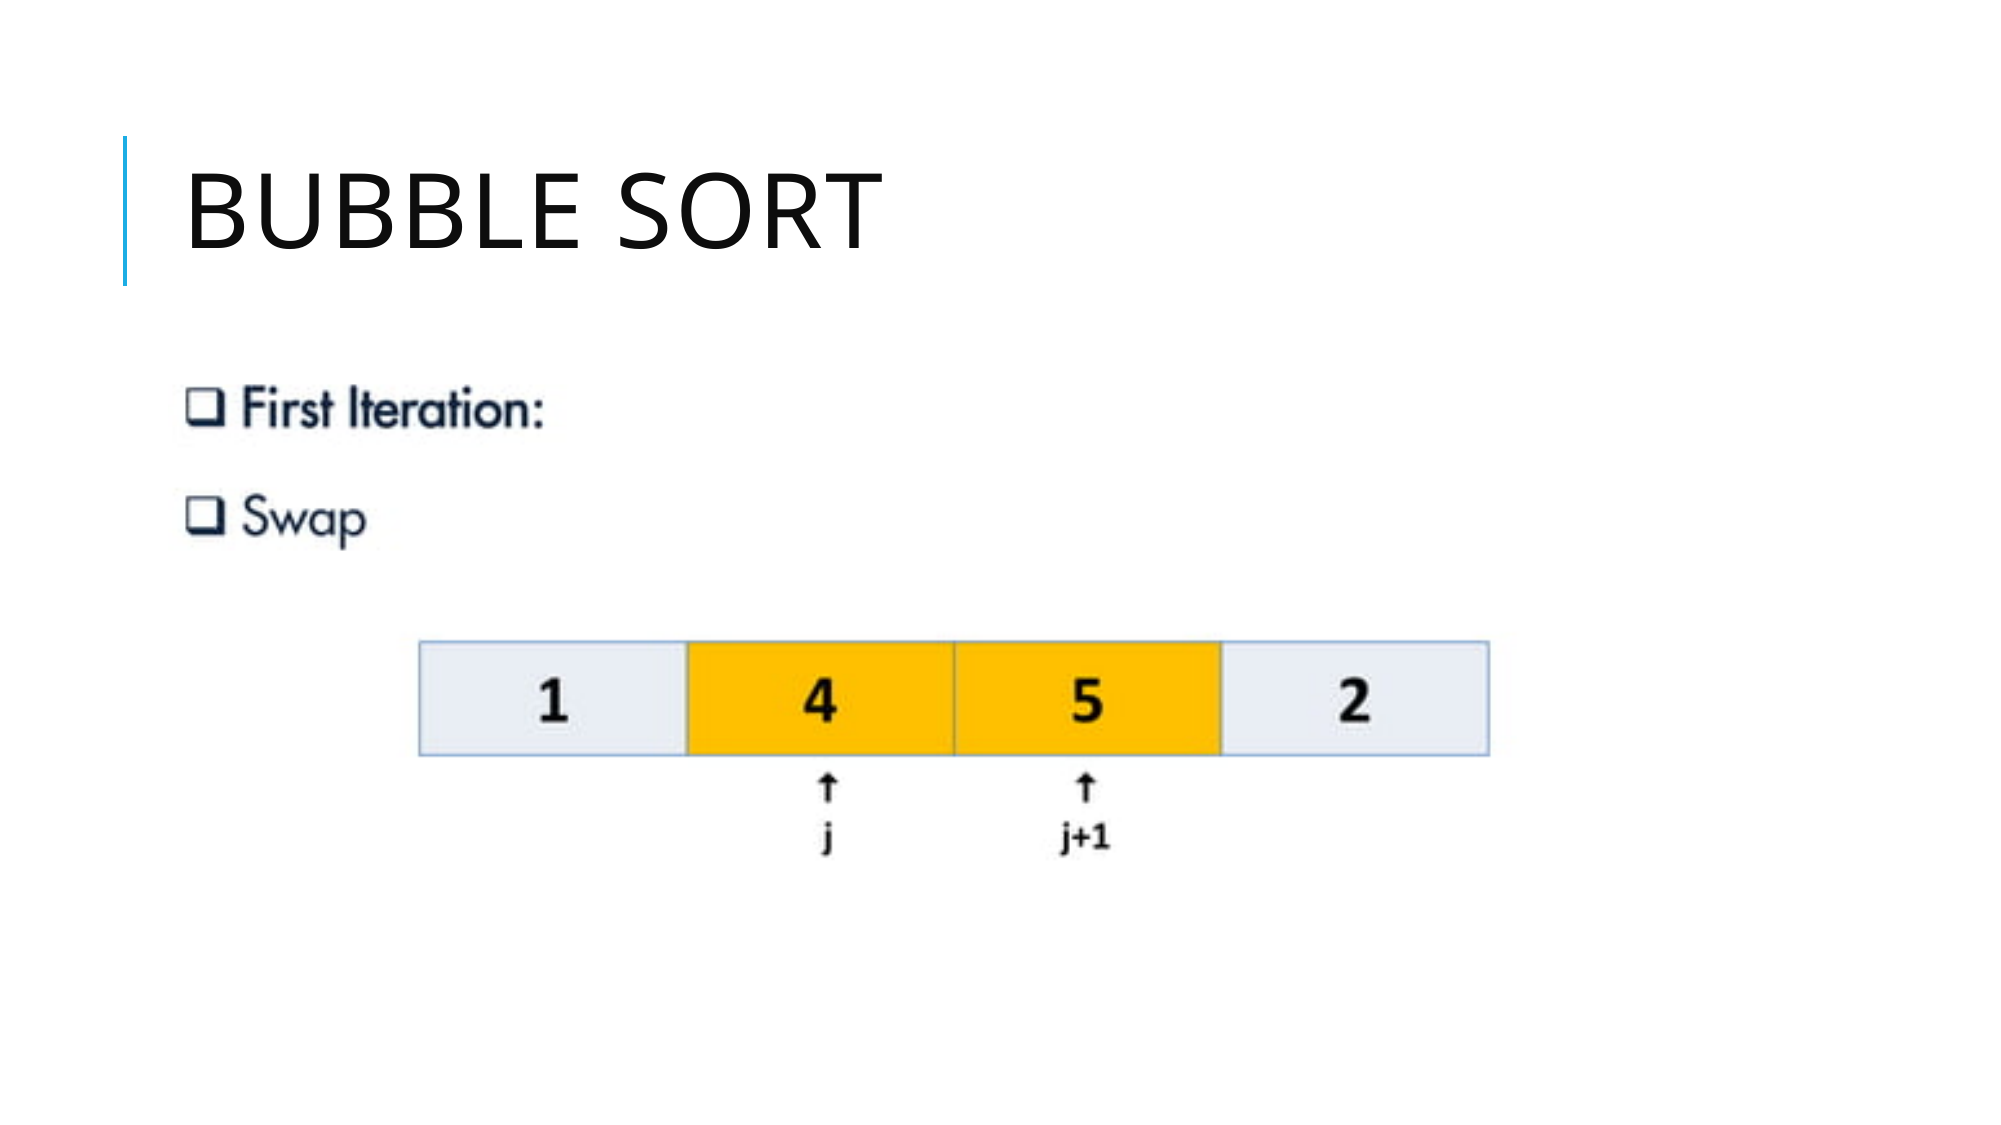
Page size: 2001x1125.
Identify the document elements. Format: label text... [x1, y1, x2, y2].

title Bubble Sort [168, 96, 1763, 342]
picture [167, 358, 1562, 890]
